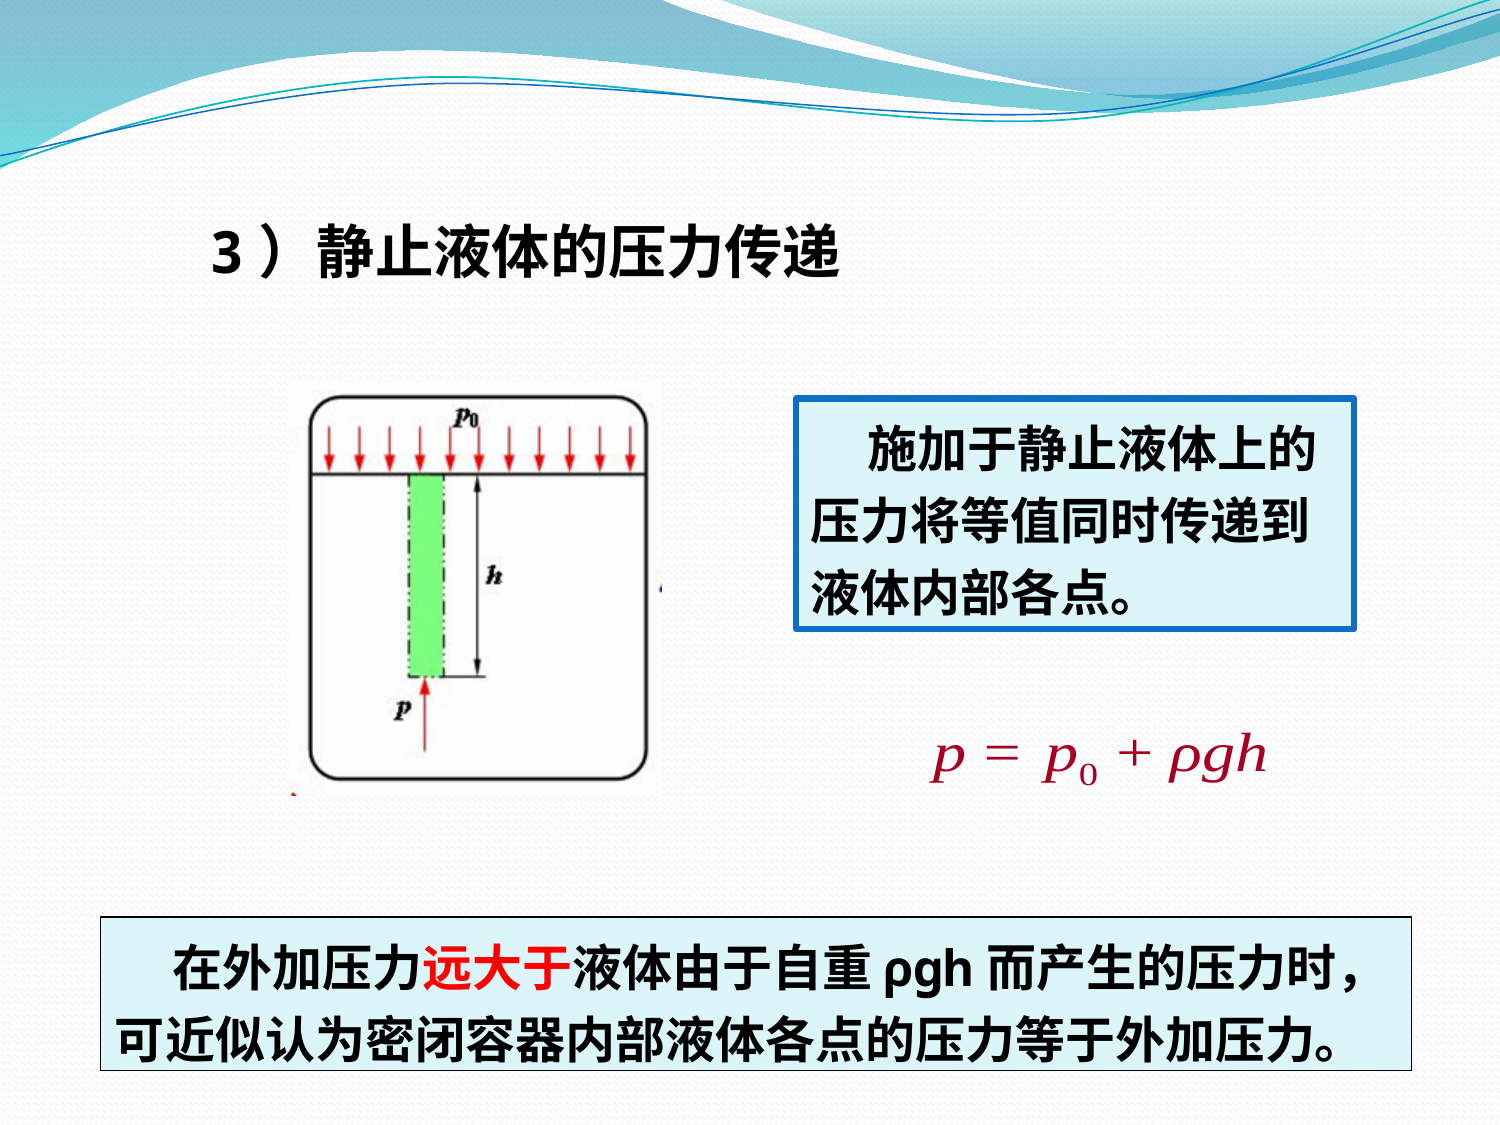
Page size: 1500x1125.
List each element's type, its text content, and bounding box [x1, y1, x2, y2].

text_box 施加于静止液体上的压力将等值同时传递到液体内部各点。 [796, 398, 1354, 630]
picture [289, 382, 662, 796]
text_box 在外加压力远大于液体由于自重ρgh而产生的压力时，可近似认为密闭容器内部液体各点的压力等于外加压力。 [100, 916, 1412, 1071]
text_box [915, 716, 1277, 796]
list 3）静止液体的压力传递 [194, 208, 1398, 314]
